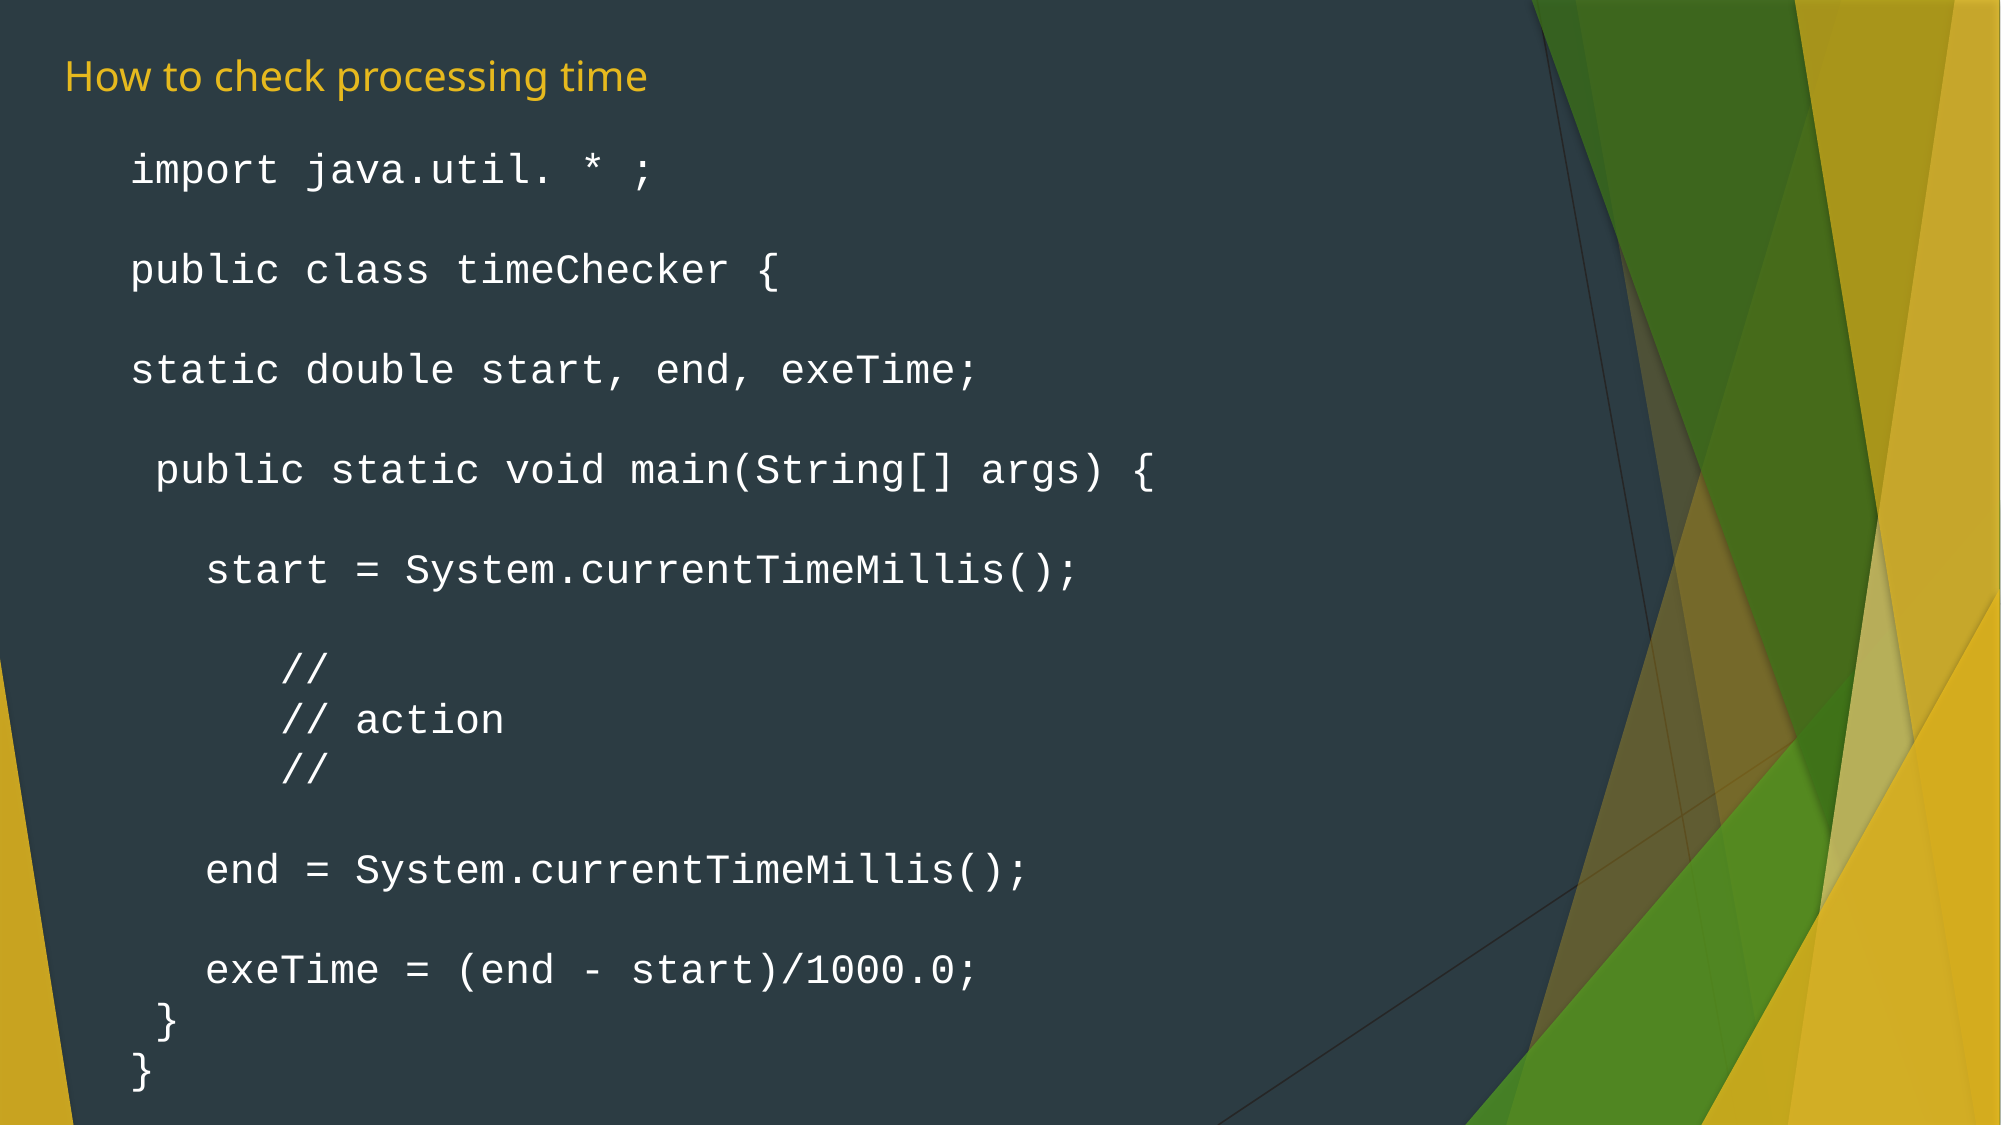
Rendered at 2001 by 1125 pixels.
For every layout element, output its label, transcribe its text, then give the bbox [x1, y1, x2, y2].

text_box How to check processing time [48, 42, 663, 108]
text_box import java.util. * ; public class timeChecker { static double start, end, exeTime; public static void main(String[] args) { start = System.currentTimeMillis(); // // action // end = System.currentTimeMillis(); exeTime = (end - start)/1000.0; } } [115, 134, 1597, 1100]
